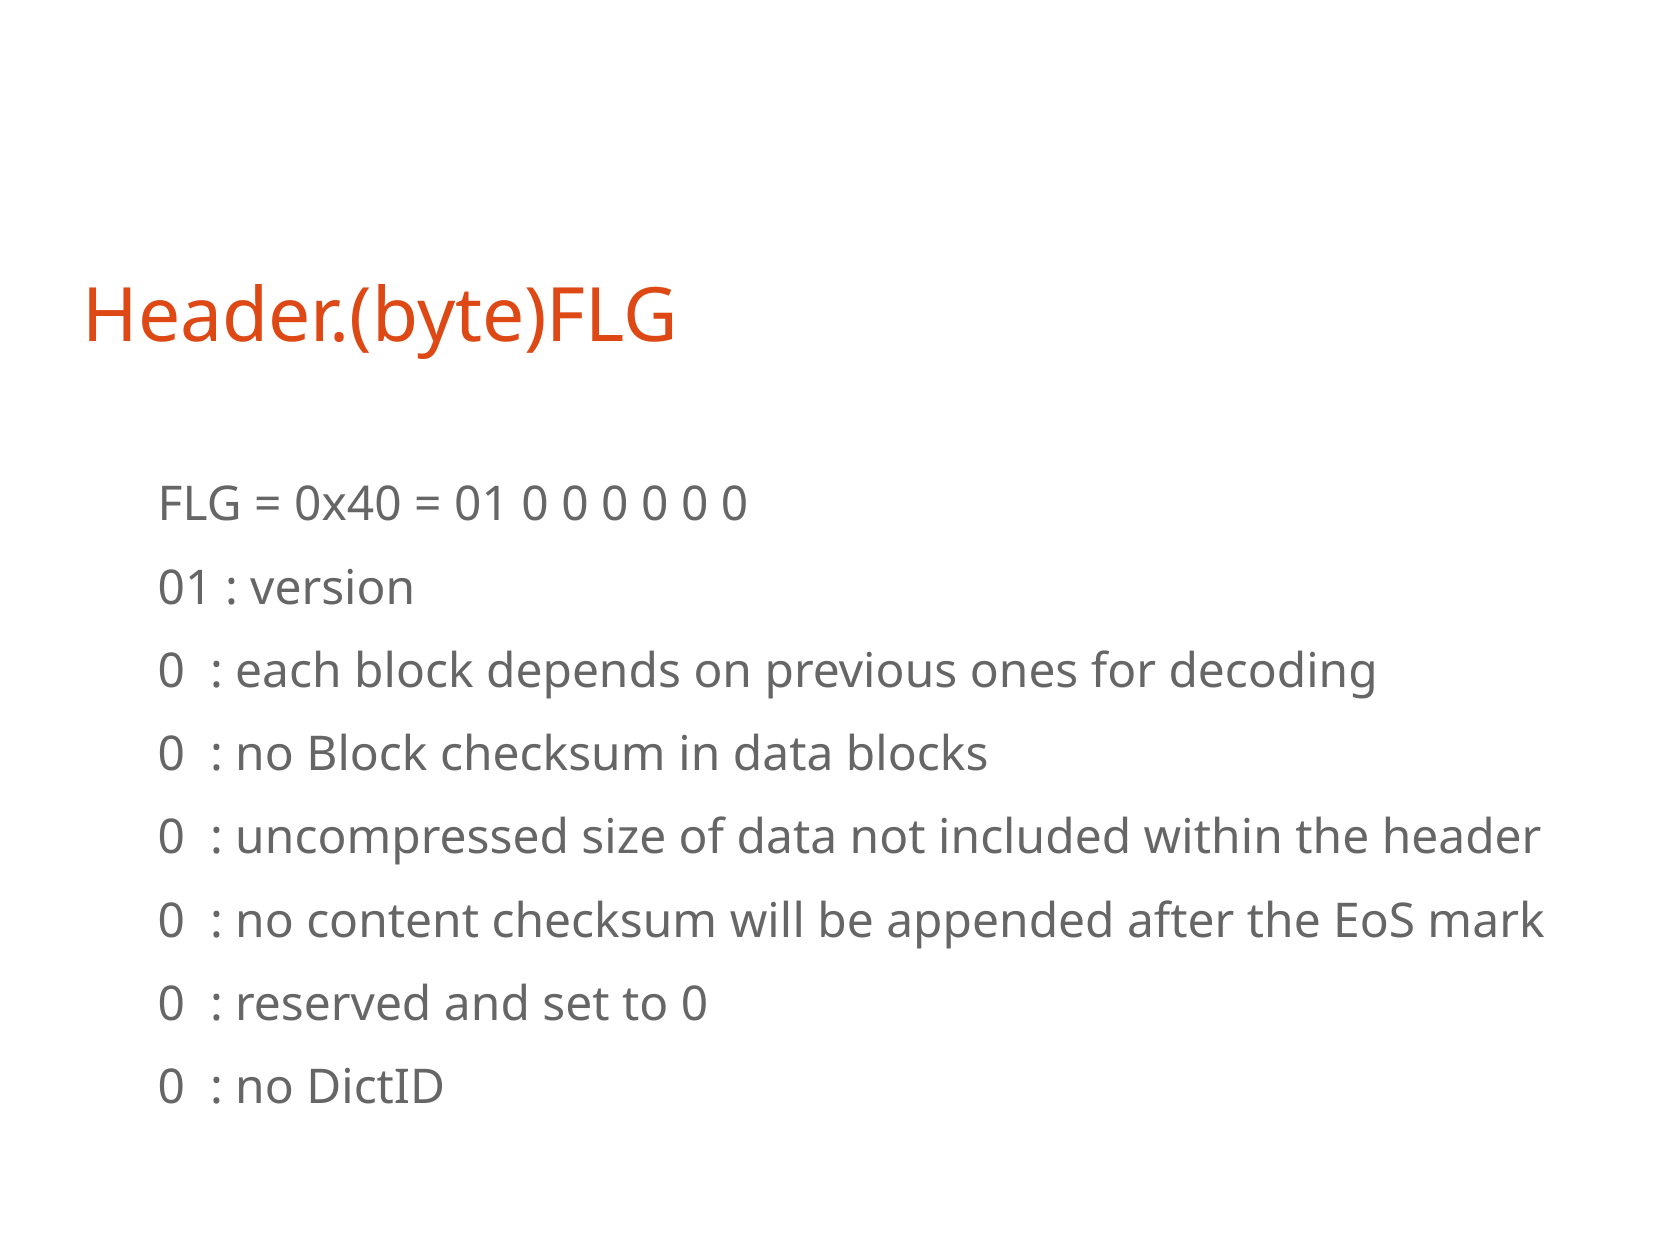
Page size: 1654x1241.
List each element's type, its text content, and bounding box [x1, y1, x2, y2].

text_box Header.(byte)FLG [82, 248, 1571, 375]
text_box FLG = 0x40 = 01 0 0 0 0 0 0 01 : version 0 : each block depends on previous ones for decoding 0 : no Block checksum in data blocks 0 : uncompressed size of data not included within the header 0 : no content checksum will be appended after the EoS mark 0 : reserved and set to 0 0 : no DictID [82, 389, 1571, 1010]
